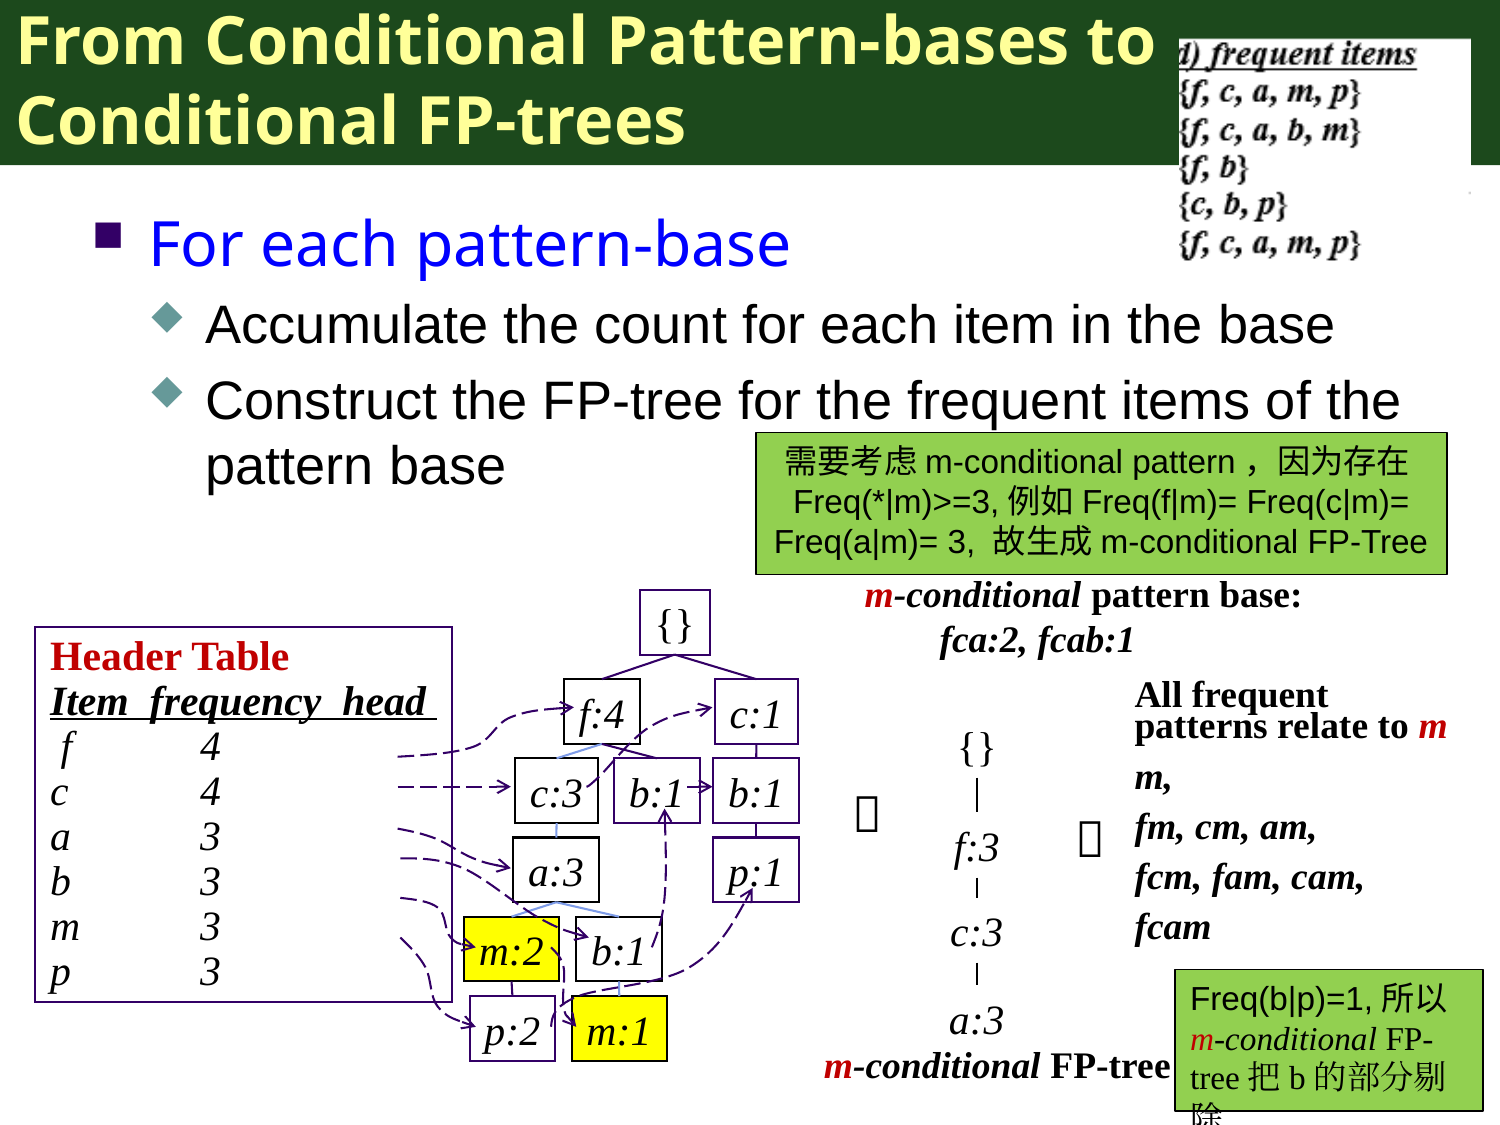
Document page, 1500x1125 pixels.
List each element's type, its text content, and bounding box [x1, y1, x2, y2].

text_box 需要考虑m-conditional pattern，因为存在Freq(*|m)>=3,例如Freq(f|m)= Freq(c|m)= Freq(a|m)= 3, 故生成m-conditional FP-Tree [755, 432, 1447, 575]
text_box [602, 731, 658, 760]
text_box b:1 [713, 758, 800, 824]
title From Conditional Pattern-bases to Conditional FP-trees [0, 0, 1500, 166]
text_box [550, 979, 619, 1027]
text_box c:3 [514, 758, 599, 824]
text_box {} [639, 589, 710, 642]
text_box c:1 [714, 679, 799, 744]
text_box [687, 779, 713, 794]
text_box p:2 [469, 996, 556, 1061]
text_box p:1 [713, 837, 800, 903]
text_box [586, 760, 629, 787]
text_box m-conditional pattern base: fca:2, fcab:1 [849, 575, 1388, 668]
text_box [643, 702, 713, 742]
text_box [675, 642, 757, 680]
text_box [620, 887, 753, 988]
text_box [400, 937, 476, 1029]
text_box [400, 858, 512, 906]
text_box [397, 828, 511, 873]
text_box a:3 [513, 837, 600, 890]
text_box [556, 731, 602, 760]
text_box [512, 890, 556, 918]
text_box [397, 701, 574, 757]
text_box [561, 1013, 577, 1027]
text_box Freq(b|p)=1,所以m-conditional FP-tree把b的部分剔除 [1175, 969, 1484, 1112]
text_box m:2 [464, 916, 560, 982]
picture [1179, 30, 1471, 270]
text_box All frequent patterns relate to m m, fm, cm, am, fcm, fam, cam, fcam [1119, 674, 1483, 954]
text_box b:1 [576, 916, 662, 982]
text_box Header Table Item frequency head f 4 c 4 a 3 b 3 m 3 p 3 [35, 627, 452, 1002]
text_box [539, 918, 589, 941]
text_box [556, 890, 620, 918]
text_box [651, 808, 673, 948]
text_box [400, 897, 476, 952]
text_box f:4 [563, 679, 640, 731]
text_box m:1 [571, 996, 667, 1061]
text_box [602, 642, 675, 680]
text_box [550, 947, 568, 1003]
list For each pattern-base Accumulate the count for each item in the base Construct the FP-tree for the frequent items of the pattern base [76, 196, 1427, 1059]
text_box [397, 779, 511, 794]
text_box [809, 712, 1187, 1094]
text_box b:1 [613, 758, 700, 824]
